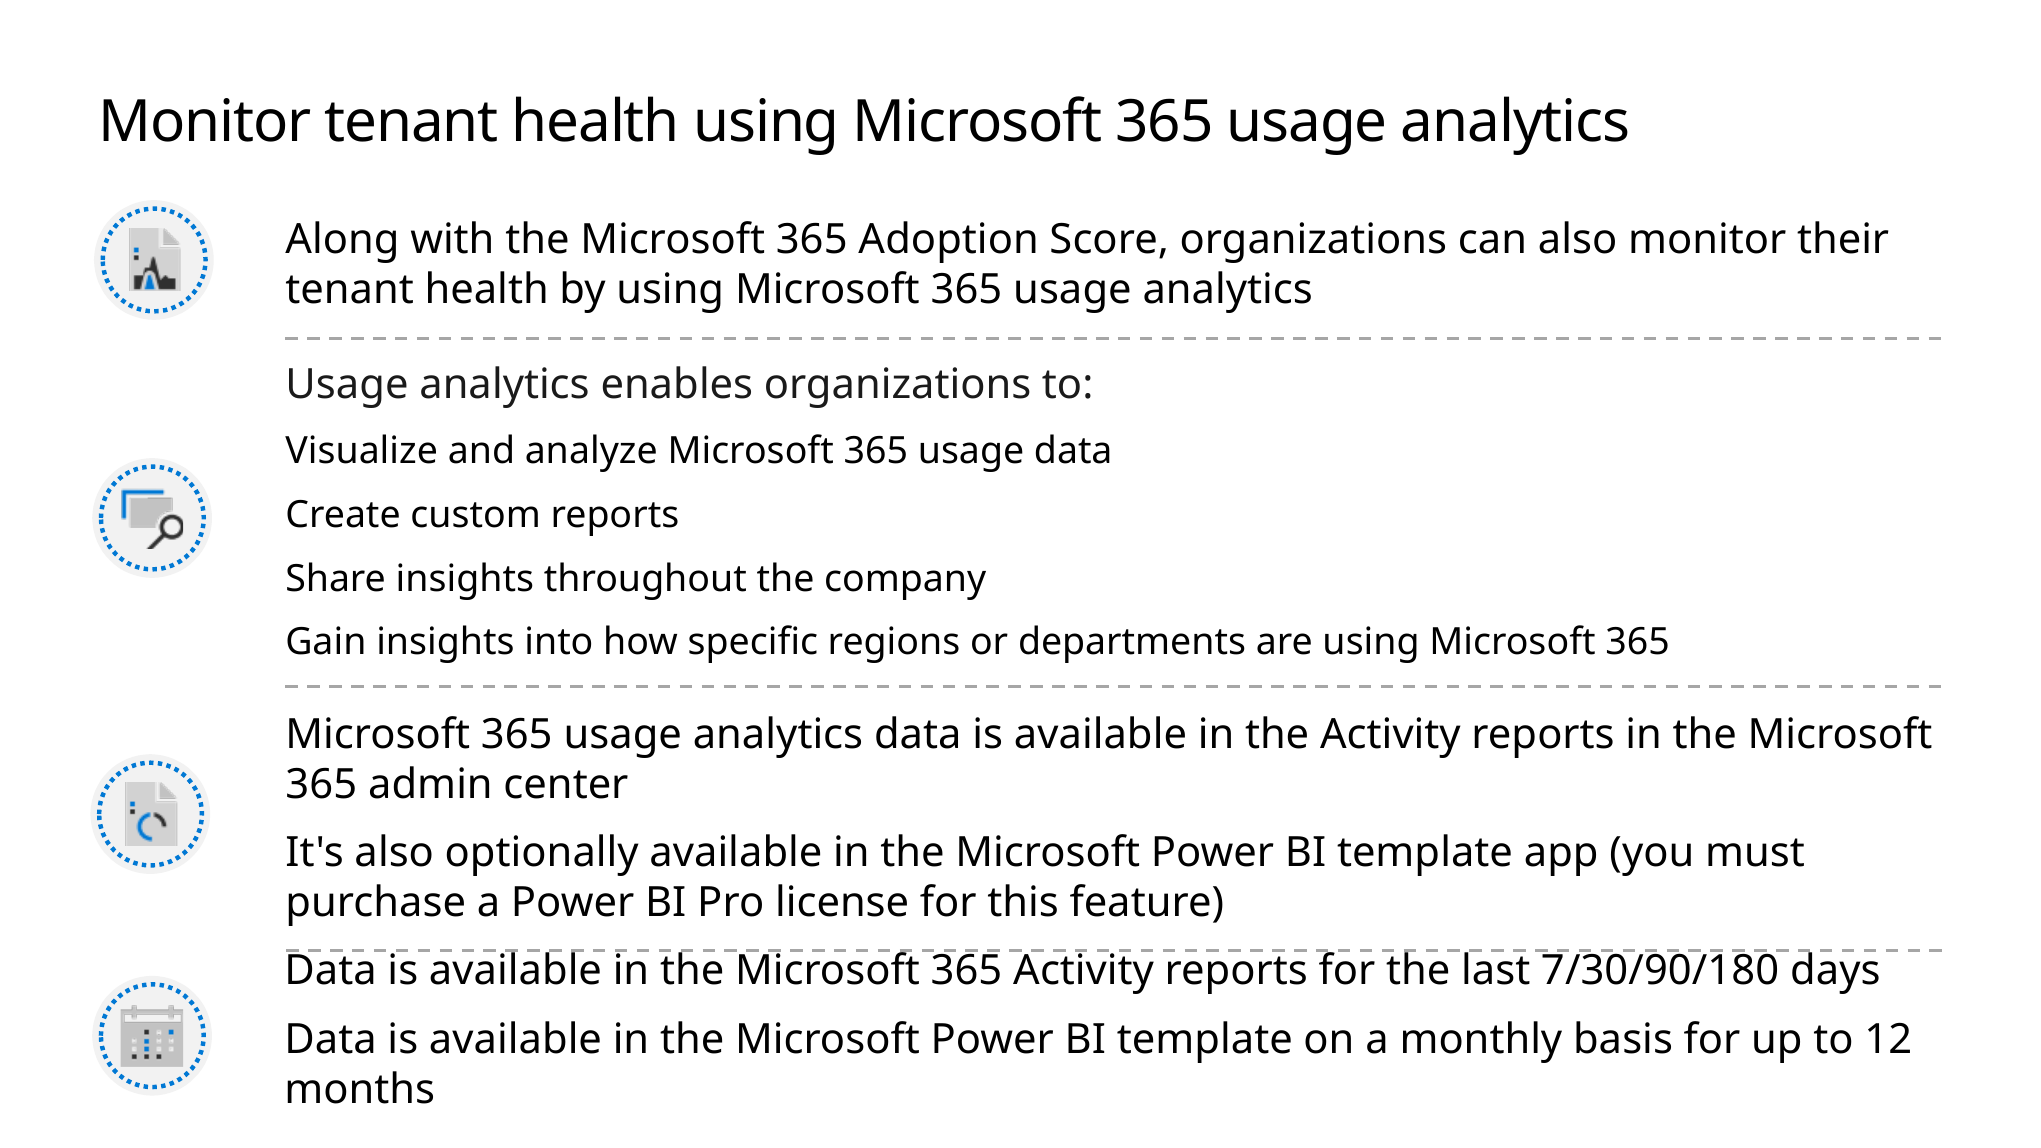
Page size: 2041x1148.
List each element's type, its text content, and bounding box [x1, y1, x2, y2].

title Monitor tenant health using Microsoft 365 usage analytics [98, 83, 1943, 156]
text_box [91, 975, 213, 1096]
text_box Data is available in the Microsoft 365 Activity reports for the last 7/30/90/180 days Data is available in the Microsoft Power BI template on a monthly basis for up to 12 months [284, 959, 2018, 1096]
text_box Along with the Microsoft 365 Adoption Score, organizations can also monitor their tenant health by using Microsoft 365 usage analytics [285, 193, 1947, 330]
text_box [89, 753, 211, 875]
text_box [93, 199, 214, 320]
text_box Microsoft 365 usage analytics data is available in the Activity reports in the Microsoft 365 admin center It's also optionally available in the Microsoft Power BI template app (you must purchase a Power BI Pro license for this feature) [285, 687, 1947, 946]
text_box Usage analytics enables organizations to: Visualize and analyze Microsoft 365 usage data Create custom reports Share insights throughout the company Gain insights into how specific regions or departments are using Microsoft 365 [285, 347, 1947, 673]
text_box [91, 457, 213, 579]
